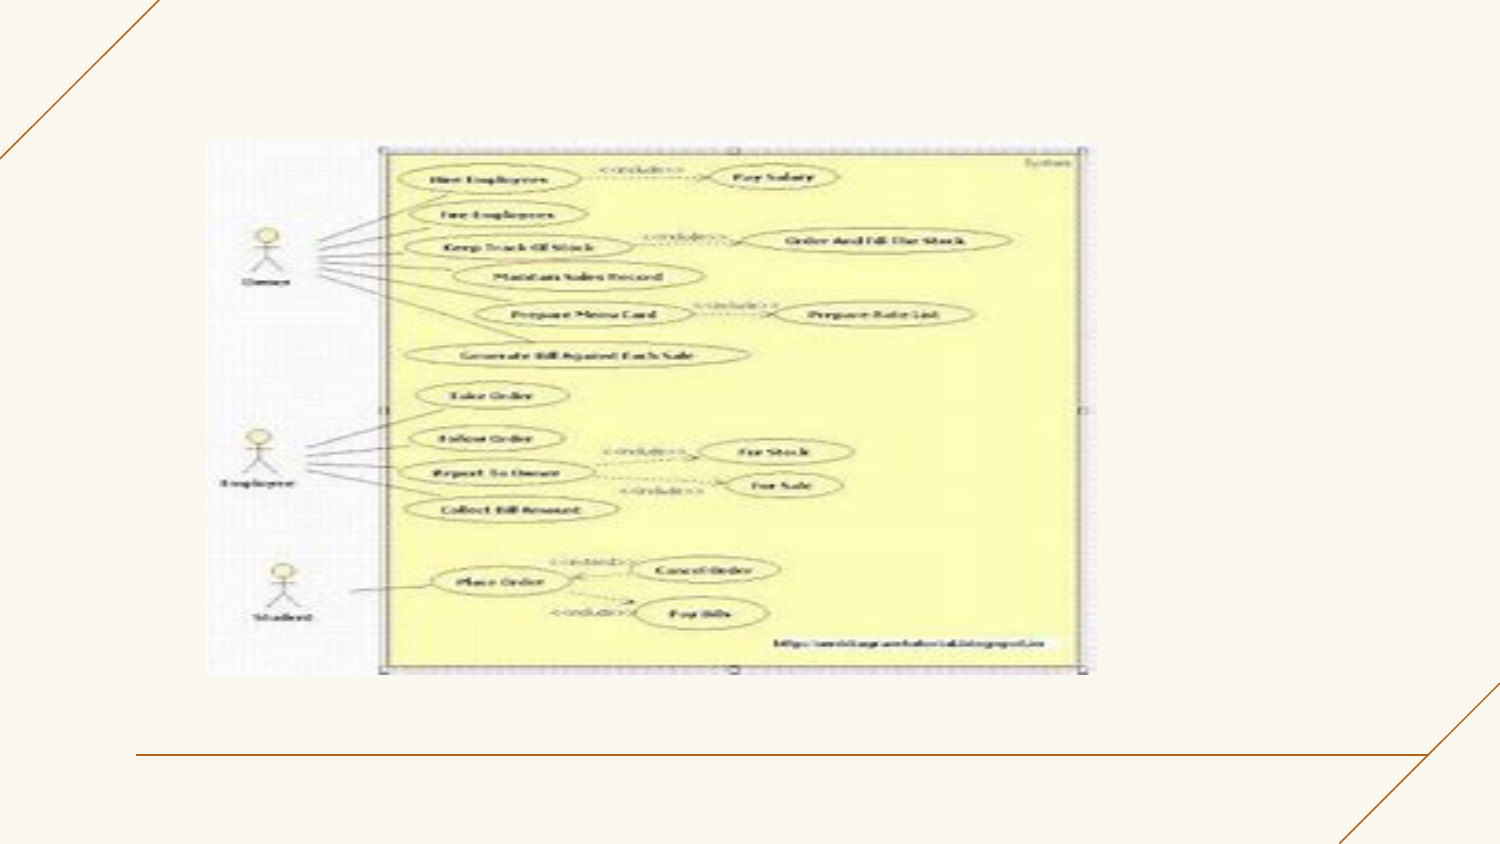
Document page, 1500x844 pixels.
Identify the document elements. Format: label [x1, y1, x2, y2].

picture [205, 139, 1097, 675]
